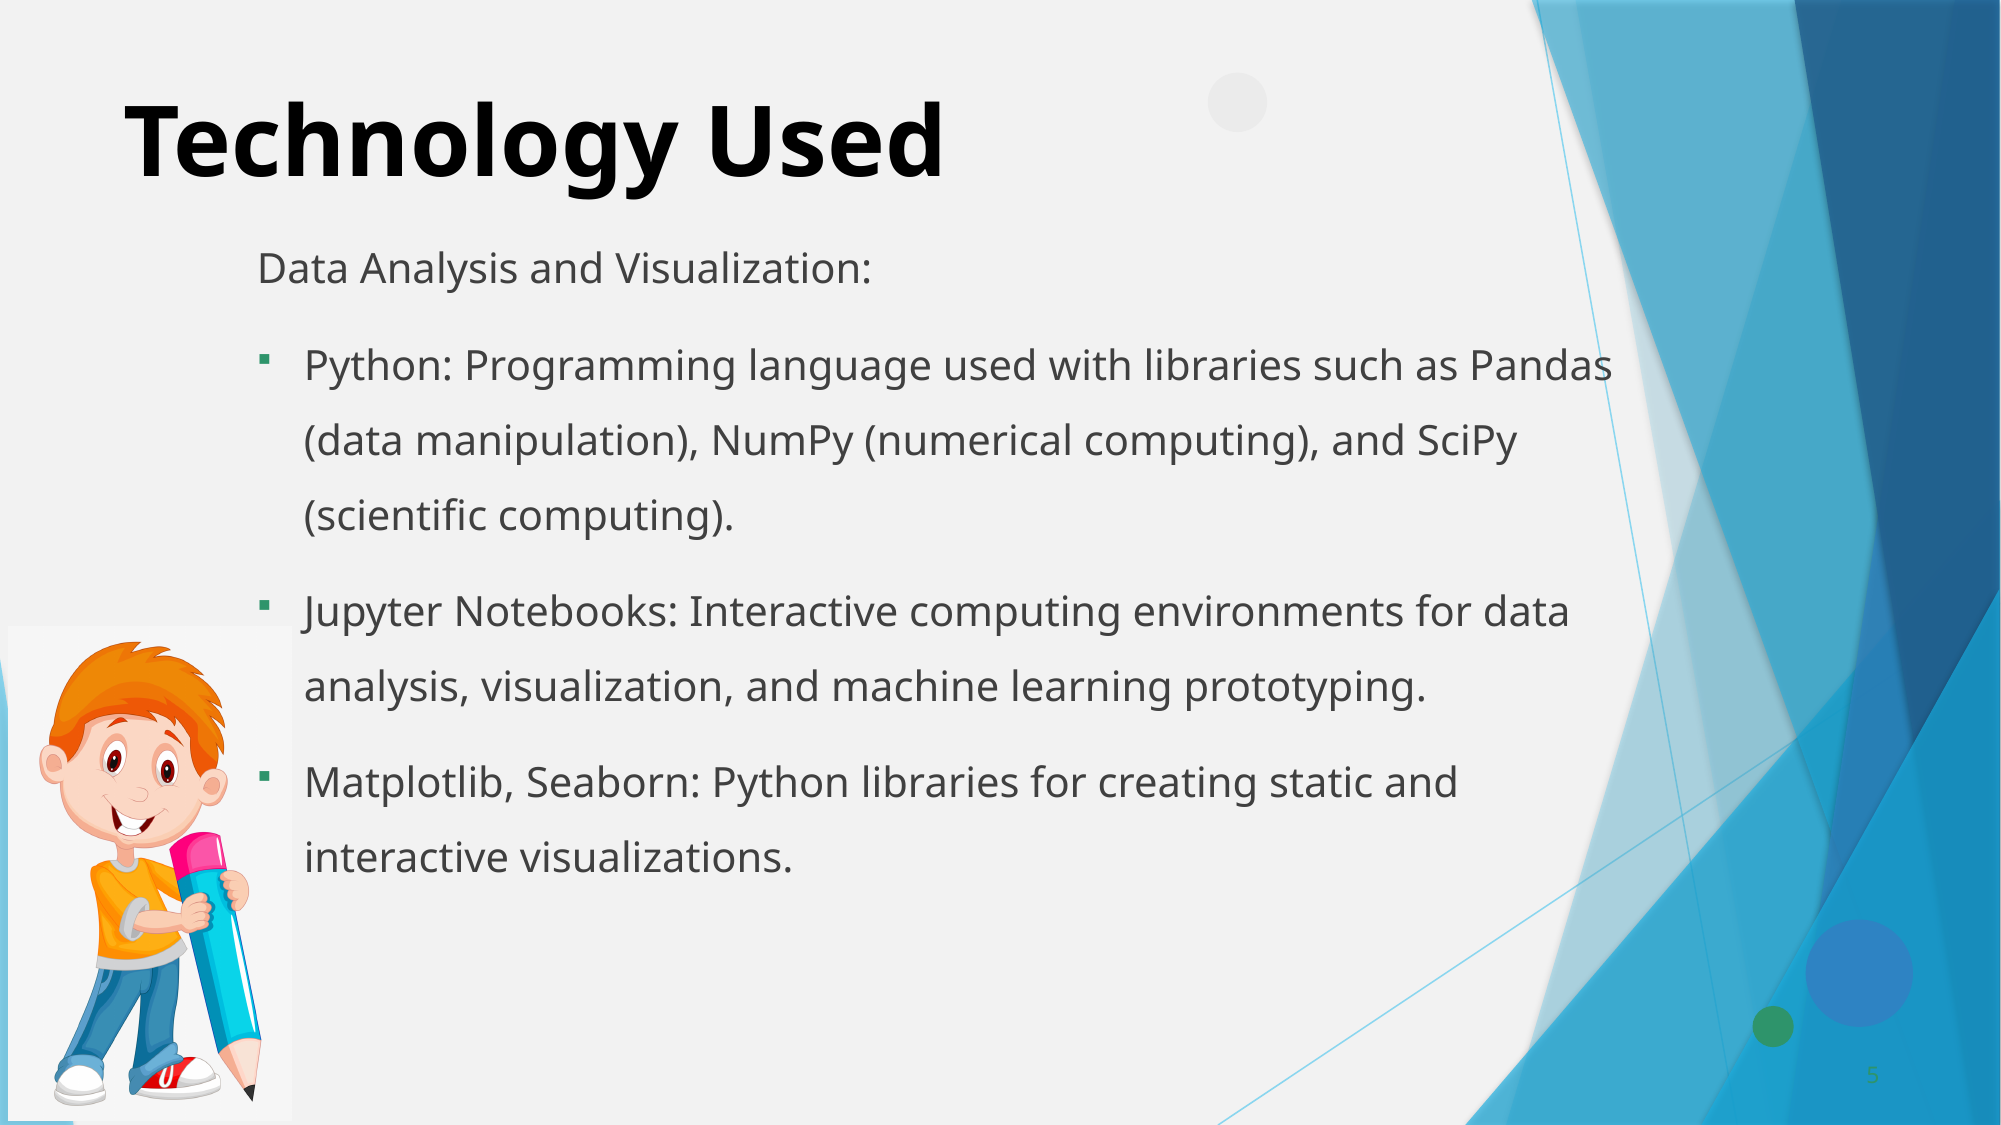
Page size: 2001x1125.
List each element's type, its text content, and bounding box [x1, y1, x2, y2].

title Technology Used [108, 70, 979, 210]
picture [7, 626, 686, 1121]
list Data Analysis and Visualization: Python: Programming language used with libraries such as Pandas (data manipulation), NumPy (numerical computing), and SciPy (scientific computing). Jupyter Notebooks: Interactive computing environments for data analysis, visualization, and machine learning prototyping. Matplotlib, Seaborn: Python libraries for creating static and interactive visualizations. [166, 209, 1648, 1070]
